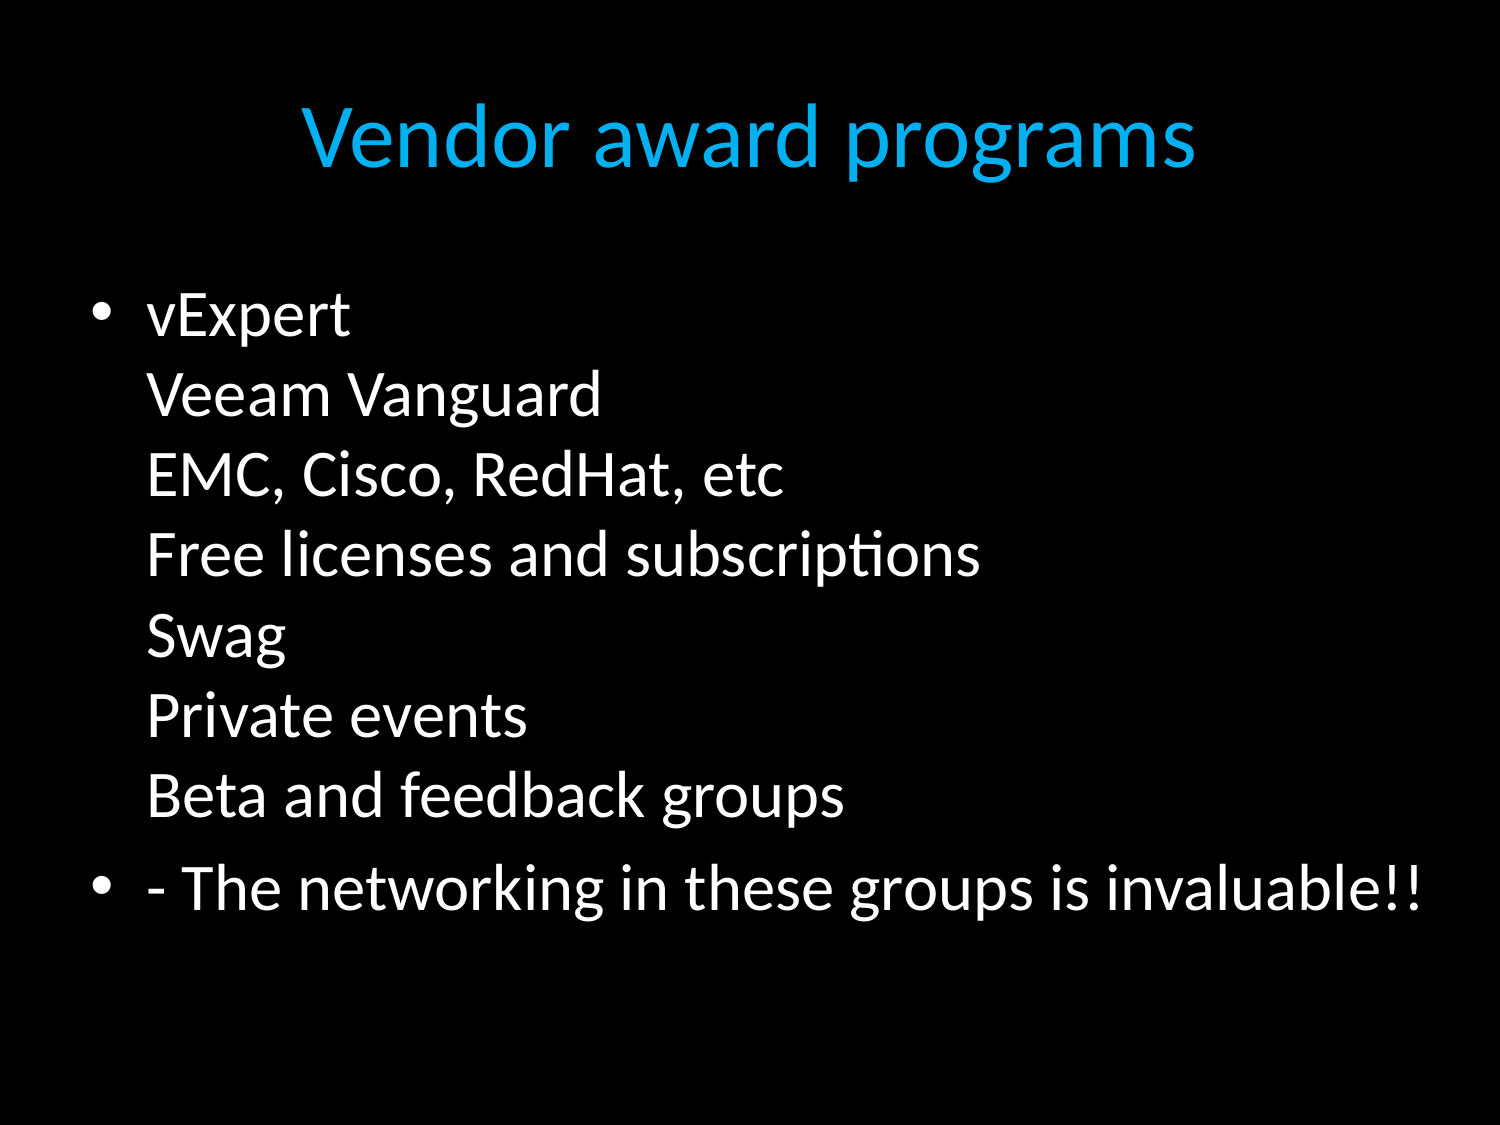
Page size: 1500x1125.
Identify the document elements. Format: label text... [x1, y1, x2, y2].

list vExpert Veeam Vanguard EMC, Cisco, RedHat, etc Free licenses and subscriptions Swag Private events Beta and feedback groups - The networking in these groups is invaluable!! [75, 262, 1450, 1005]
title Vendor award programs [75, 37, 1425, 225]
